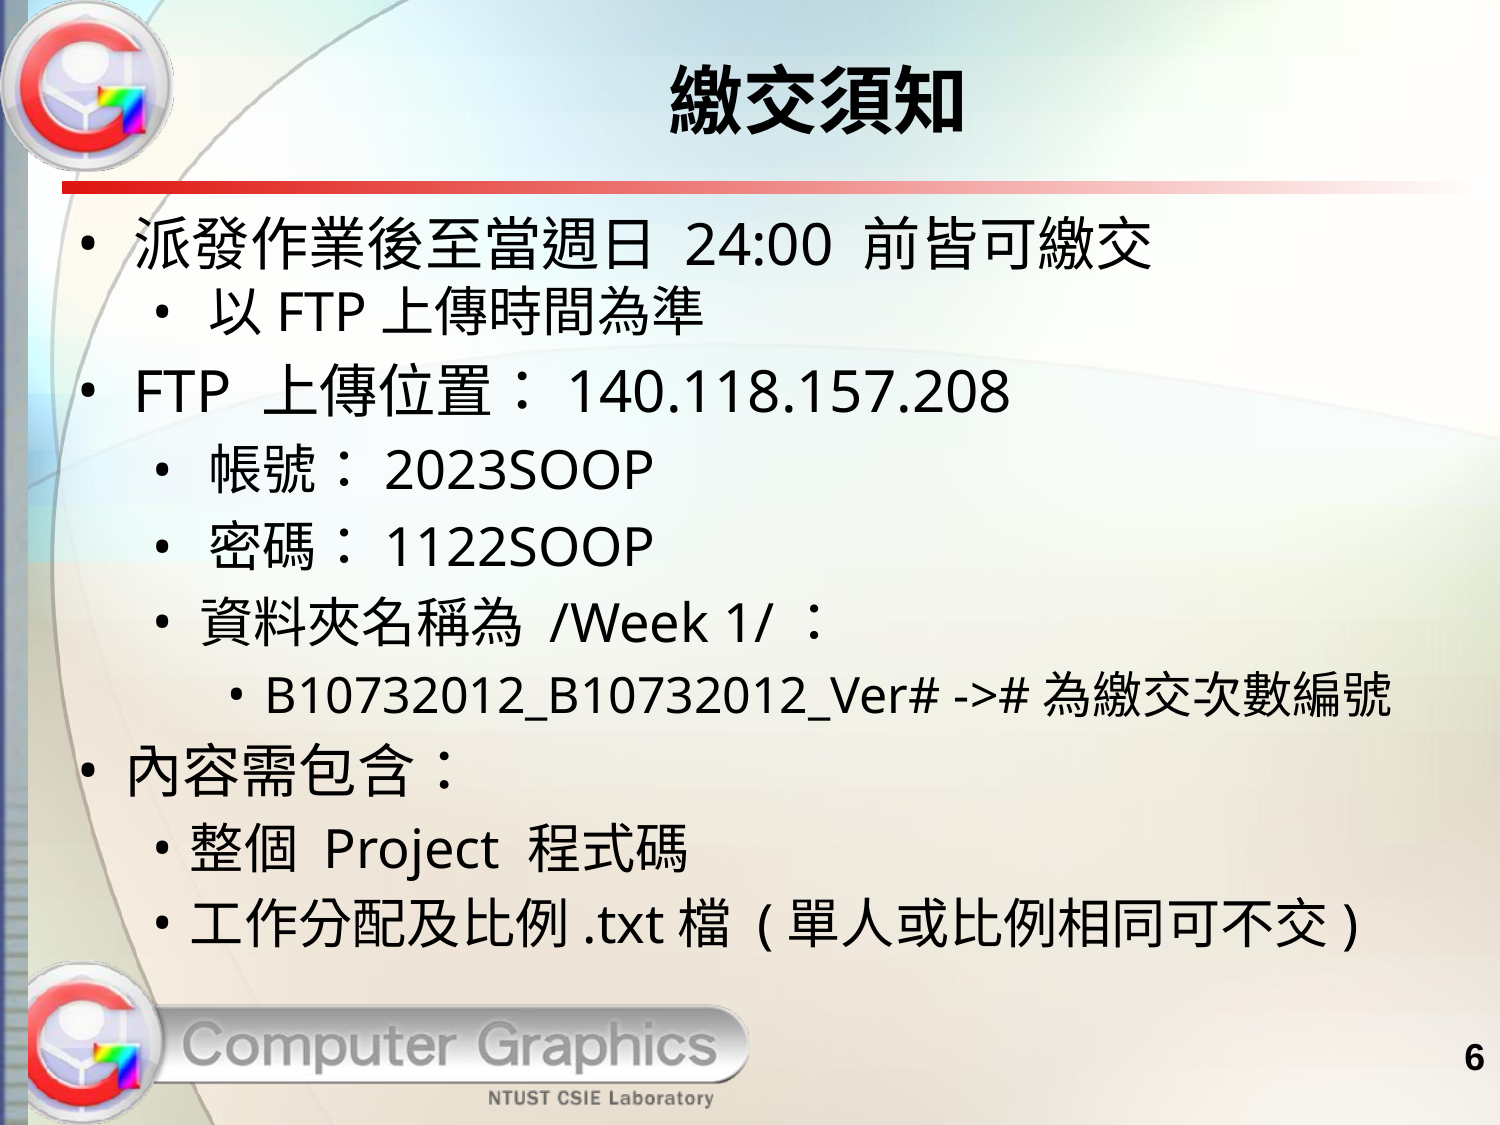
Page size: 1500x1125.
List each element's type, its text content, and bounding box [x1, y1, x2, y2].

list 派發作業後至當週日 24:00 前皆可繳交 以FTP上傳時間為準 FTP 上傳位置：140.118.157.208 帳號：2023SOOP 密碼：1122SOOP 資料夾名稱為 /Week 1/： B10732012_B10732012_Ver# ->#為繳交次數編號 內容需包含： 整個 Project 程式碼 工作分配及比例.txt檔 (單人或比例相同可不交) [62, 200, 1463, 1000]
picture [0, 0, 1500, 1125]
title 繳交須知 [174, 35, 1463, 161]
slide_number 6 [1187, 1025, 1500, 1063]
